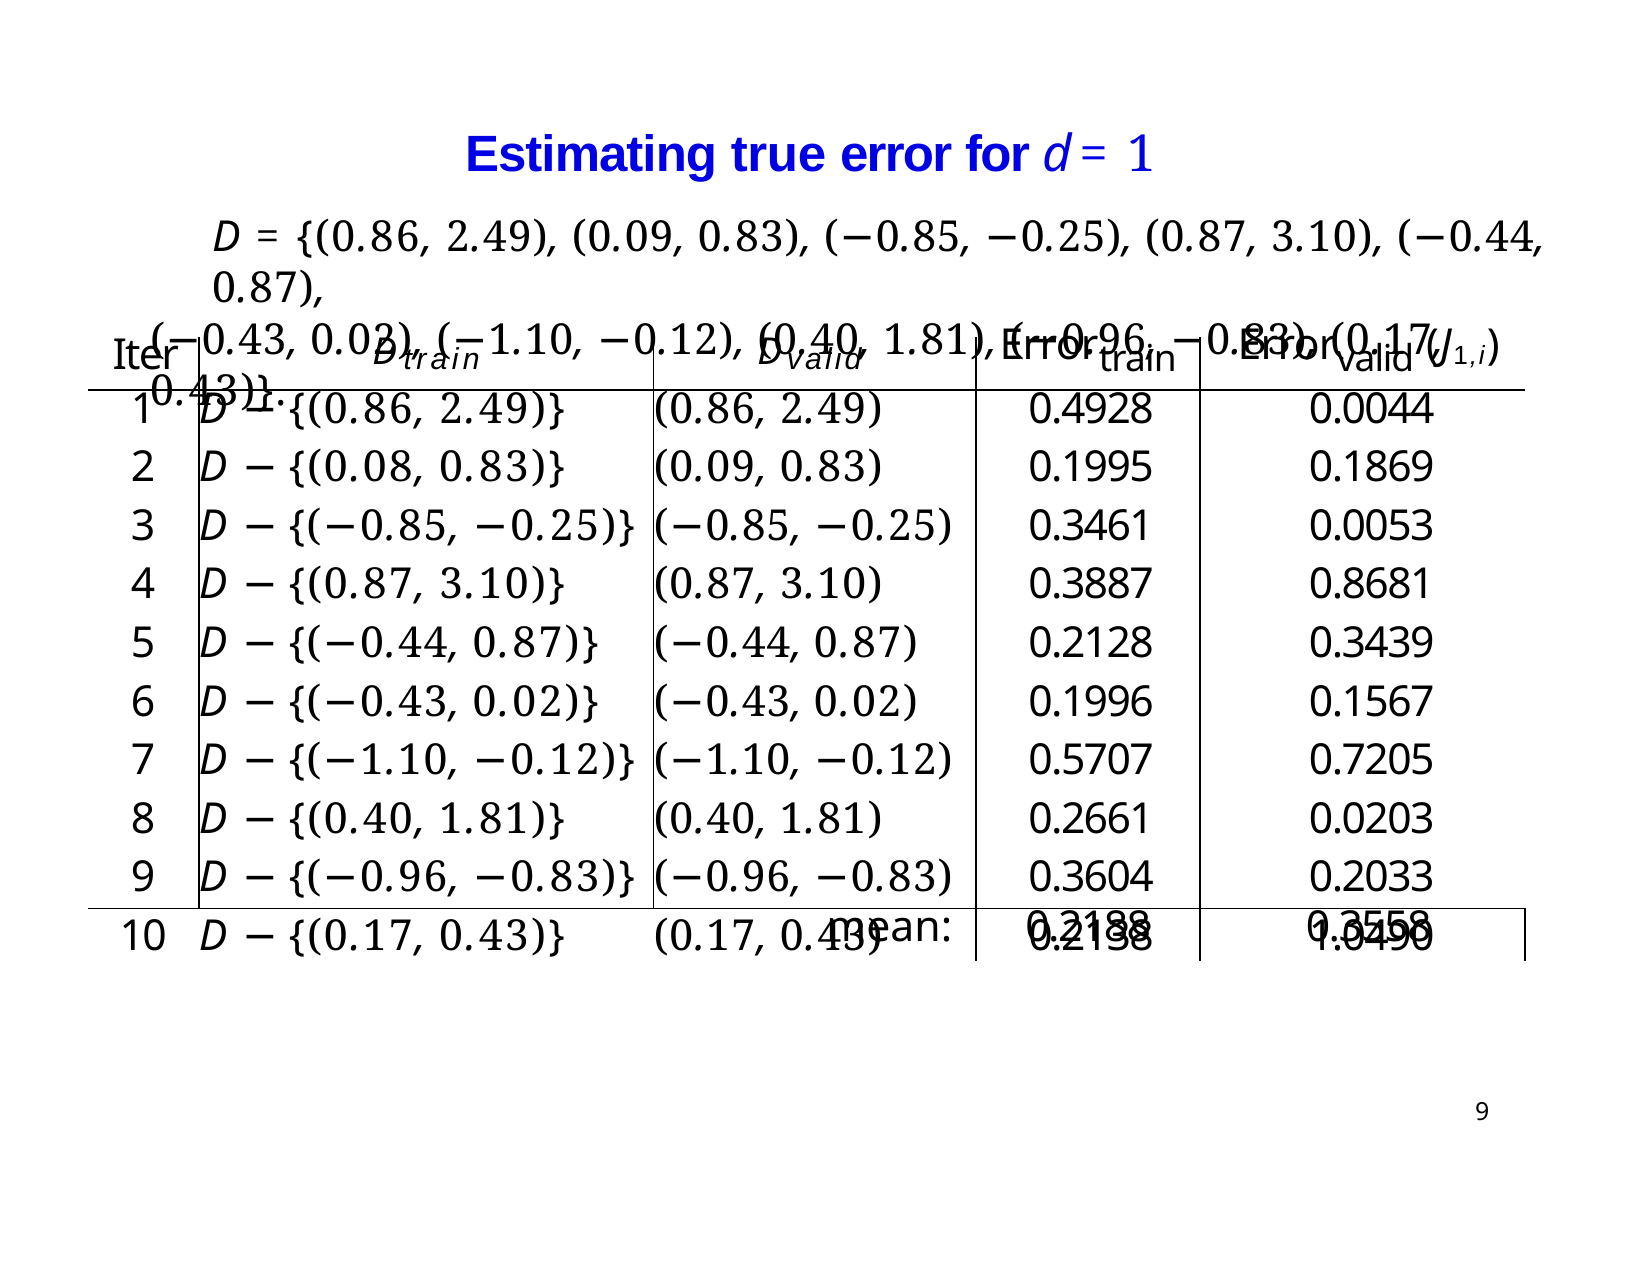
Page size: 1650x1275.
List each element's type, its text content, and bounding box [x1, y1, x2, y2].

table_cell 0.3558 [1201, 909, 1524, 961]
table_cell 0.2188 [977, 909, 1199, 961]
table_cell 0.4928 0.1995 0.3461 0.3887 0.2128 0.1996 0.5707 0.2661 0.3604 0.2138 [977, 391, 1199, 908]
table_header Dtrain [200, 337, 653, 389]
table_cell (0.86, 2.49) (0.09, 0.83) (−0.85, −0.25) (0.87, 3.10) (−0.44, 0.87) (−0.43, 0.02) (−1.10, −0.12) (0.40, 1.81) (−0.96, −0.83) (0.17, 0.43) [654, 391, 975, 908]
table_header Errorvalid (J1,i) [1201, 337, 1525, 389]
table_header Iter [88, 337, 198, 389]
slide_number 9 [1470, 1104, 1505, 1275]
table_cell 1 2 3 4 5 6 7 8 9 10 [88, 391, 198, 908]
text_box D = {(0.86, 2.49), (0.09, 0.83), (−0.85, −0.25), (0.87, 3.10), (−0.44, 0.87), (−0.43, 0.02), (−1.10, −0.12), (0.40, 1.81), (−0.96, −0.83), (0.17, 0.43)}. [147, 206, 1548, 414]
table_header Dvalid [654, 337, 975, 389]
table_cell 0.0044 0.1869 0.0053 0.8681 0.3439 0.1567 0.7205 0.0203 0.2033 1.0490 [1201, 391, 1525, 908]
table_cell D − {(0.86, 2.49)} D − {(0.08, 0.83)} D − {(−0.85, −0.25)} D − {(0.87, 3.10)} D − {(−0.44, 0.87)} D − {(−0.43, 0.02)} D − {(−1.10, −0.12)} D − {(0.40, 1.81)} D − {(−0.96, −0.83)} D − {(0.17, 0.43)} [200, 391, 653, 908]
title Estimating true error for d = 1 [463, 117, 1187, 206]
table_header Errortrain [977, 337, 1199, 389]
table_cell mean: [88, 909, 975, 961]
